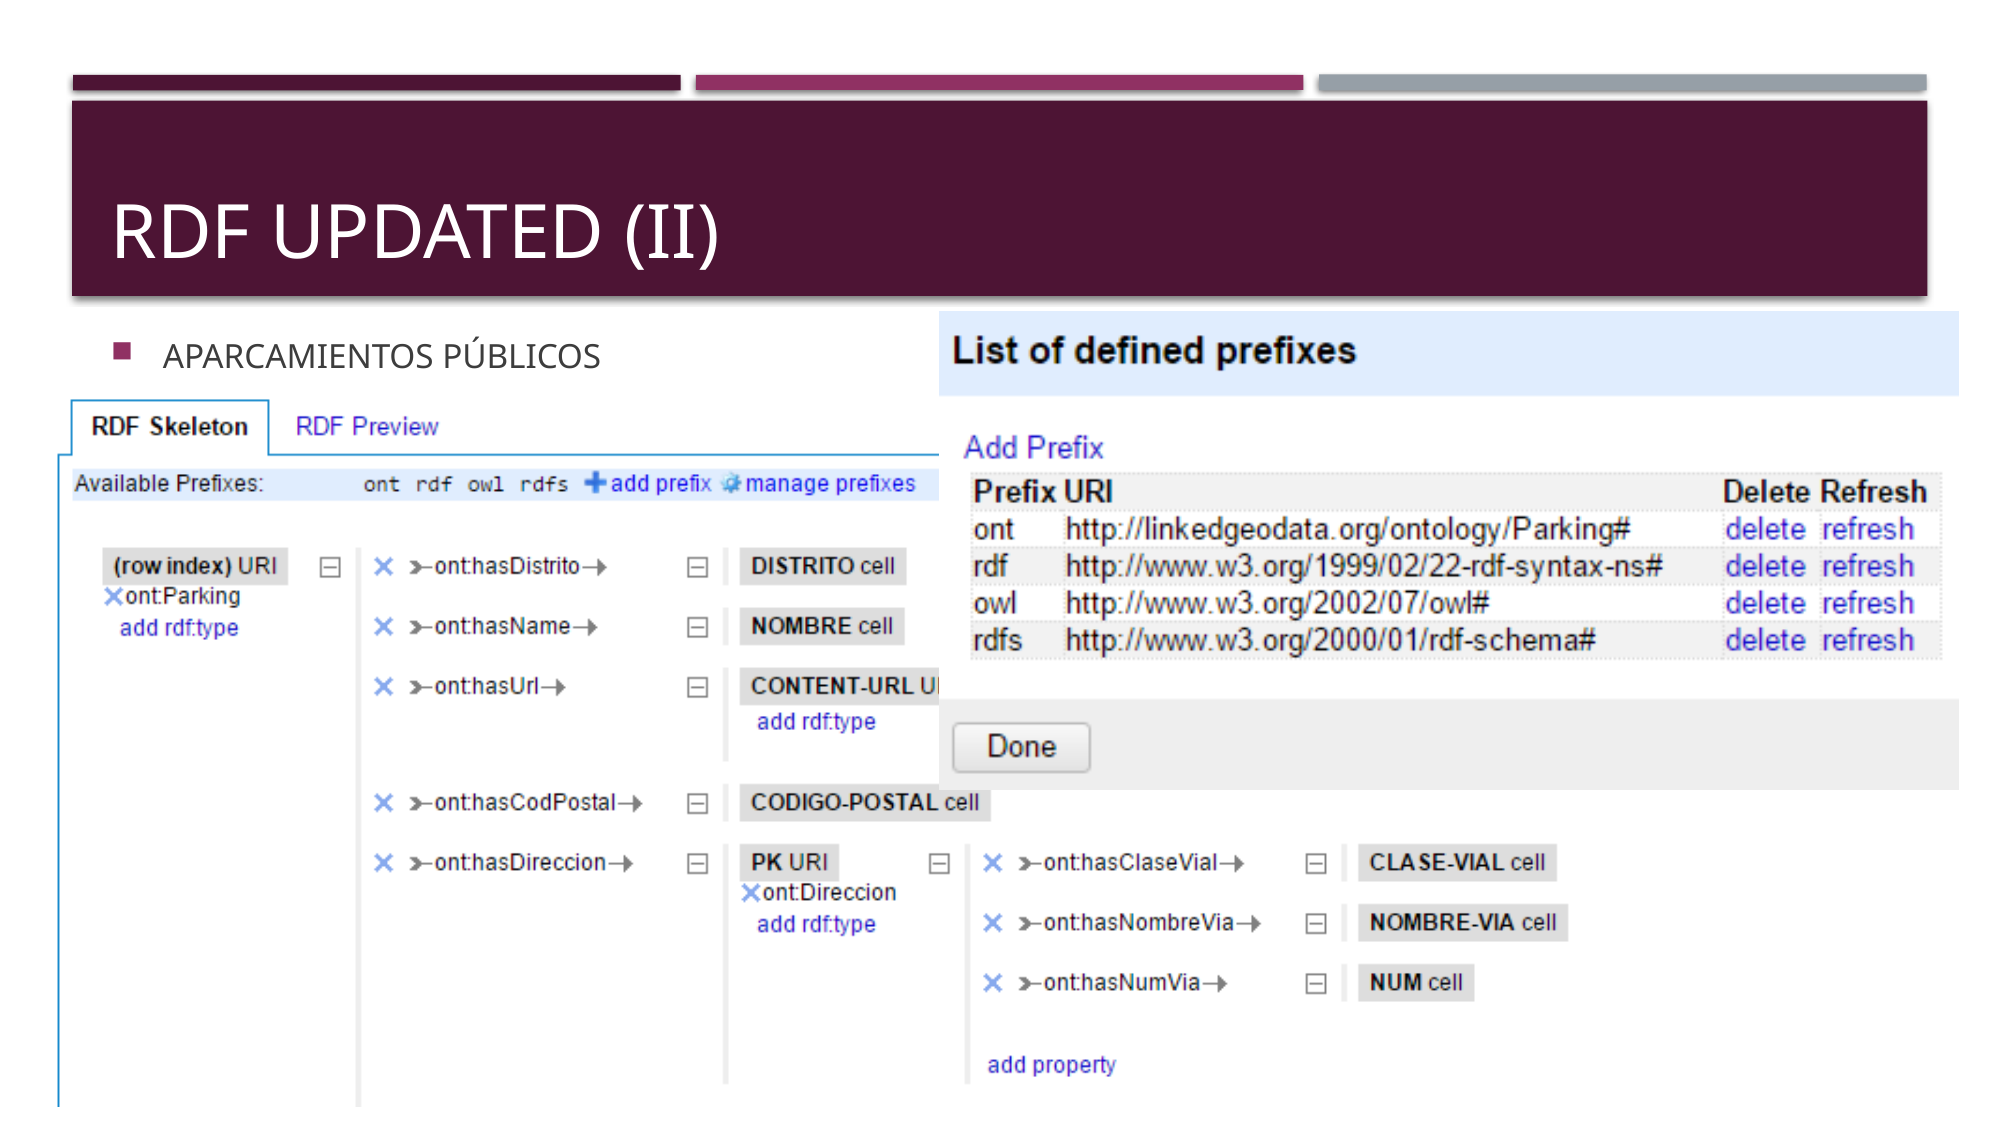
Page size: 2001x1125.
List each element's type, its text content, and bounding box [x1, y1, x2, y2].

title Rdf updated (ii) [95, 115, 1905, 282]
picture [42, 311, 1959, 1107]
list APARCAMIENTOS PÚBLICOS [95, 327, 624, 380]
